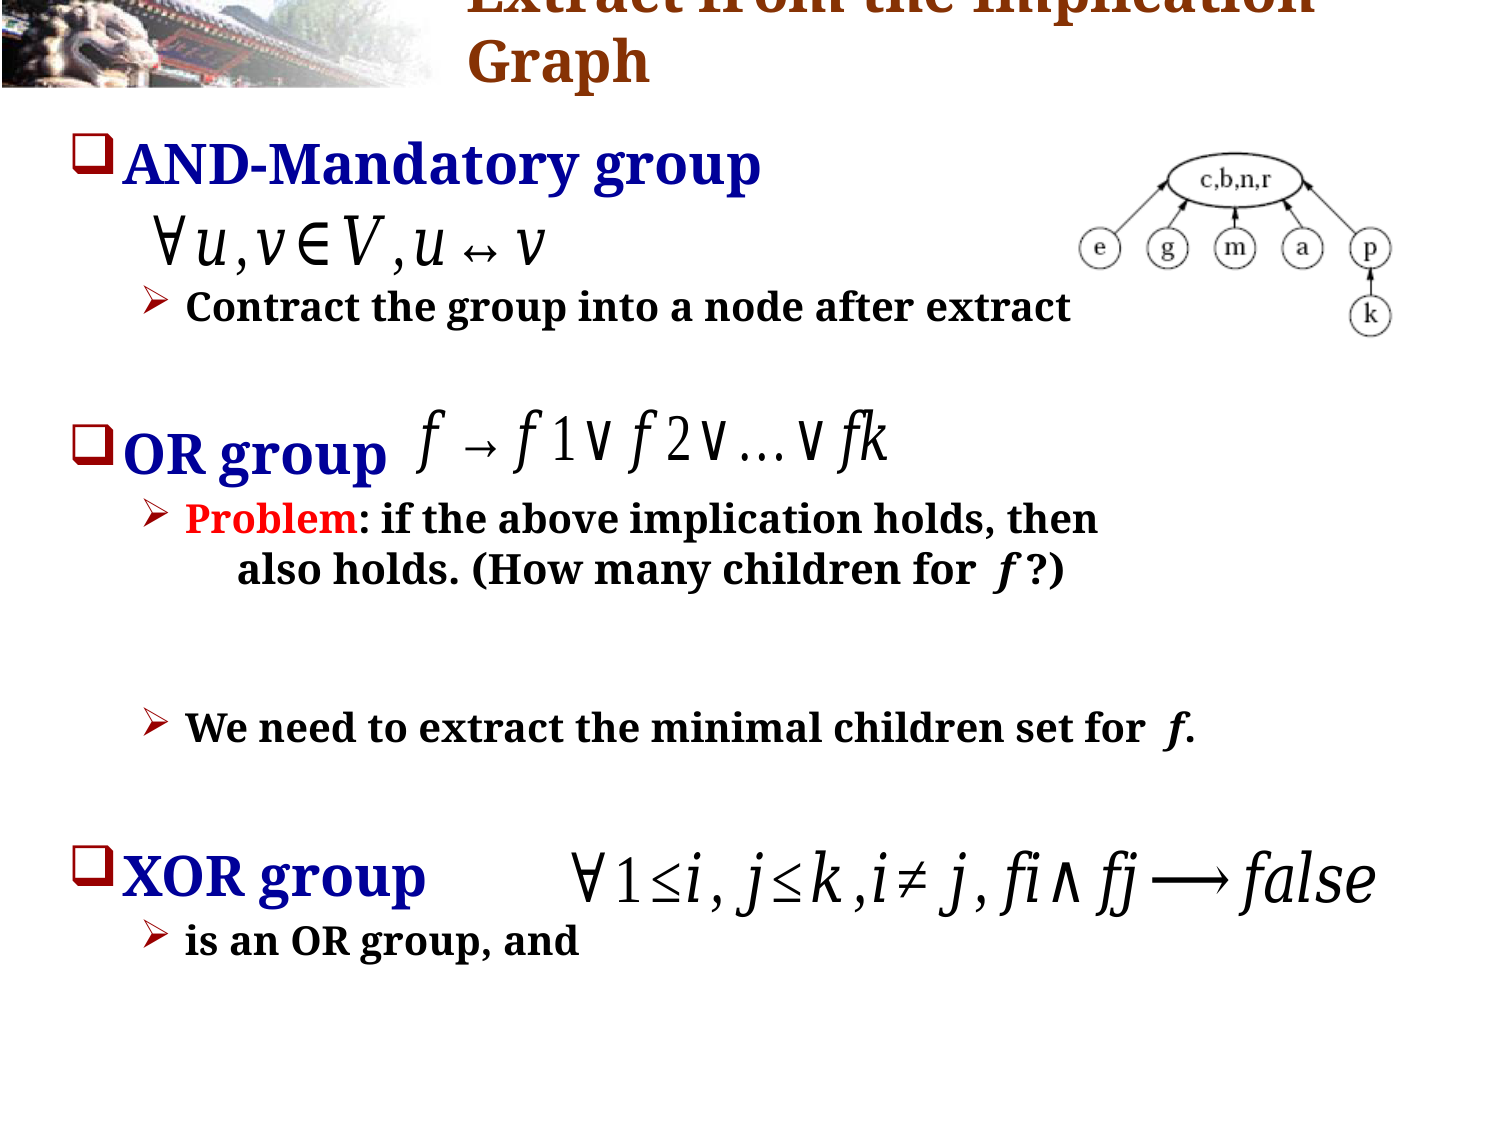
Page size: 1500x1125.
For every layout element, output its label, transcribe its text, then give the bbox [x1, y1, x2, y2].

title Extract from the Implication Graph [450, 15, 1478, 102]
picture [0, 0, 475, 88]
picture [1071, 142, 1416, 343]
list AND-Mandatory group Contract the group into a node after extraction. OR group Problem: if the above implication holds, then We need to extract the minimal children set for f. XOR group is an OR group, and [52, 120, 1438, 976]
